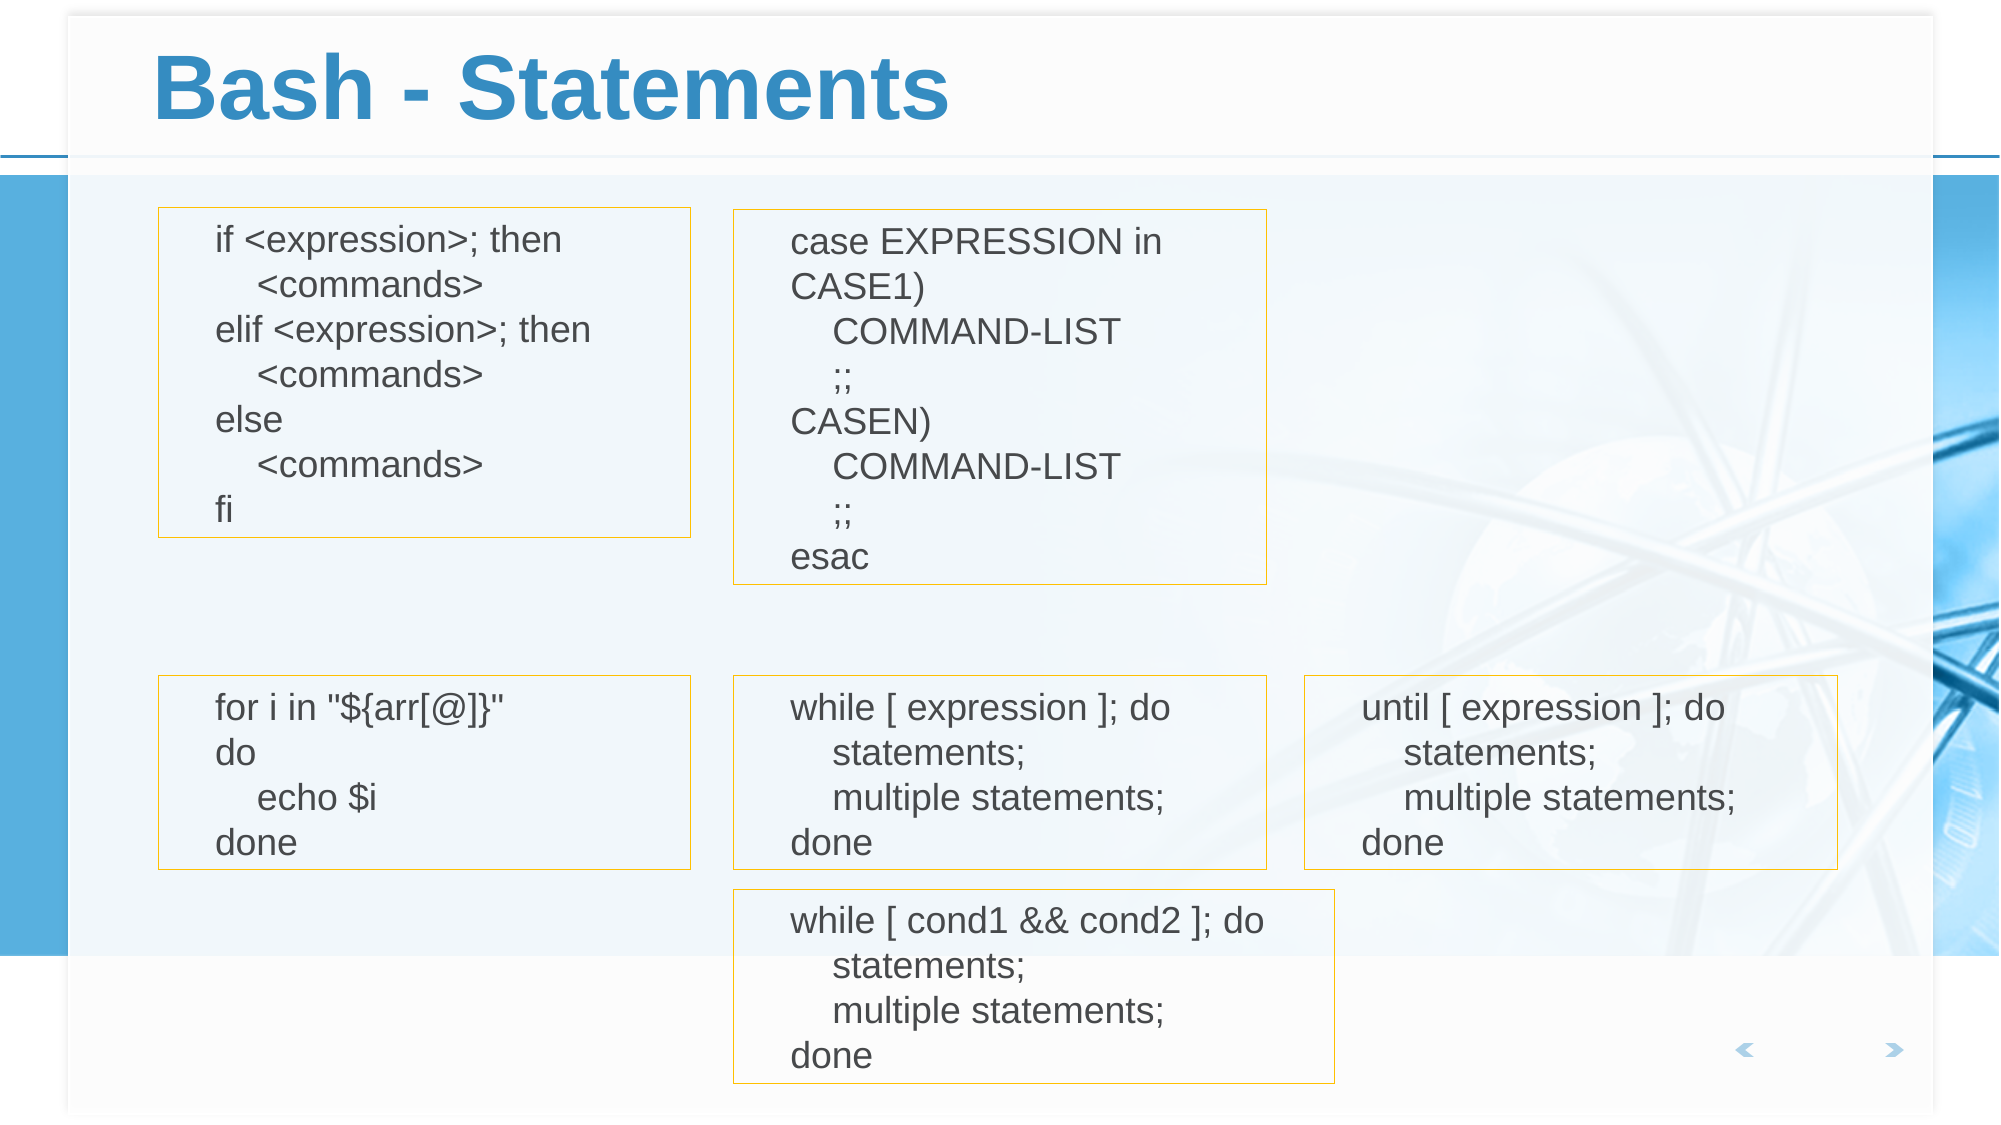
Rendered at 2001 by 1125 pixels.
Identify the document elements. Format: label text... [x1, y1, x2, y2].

text_box for i in "${arr[@]}" do echo $i done [158, 675, 691, 870]
text_box case EXPRESSION in CASE1) COMMAND-LIST ;; CASEN) COMMAND-LIST ;; esac [733, 209, 1267, 585]
text_box if <expression>; then <commands> elif <expression>; then <commands> else <commands> fi [158, 207, 691, 538]
text_box until [ expression ]; do statements; multiple statements; done [1304, 675, 1838, 870]
picture [0, 0, 2001, 1125]
text_box while [ expression ]; do statements; multiple statements; done [733, 675, 1267, 870]
text_box while [ cond1 && cond2 ]; do statements; multiple statements; done [733, 889, 1335, 1084]
title Bash - Statements [137, 29, 1863, 150]
